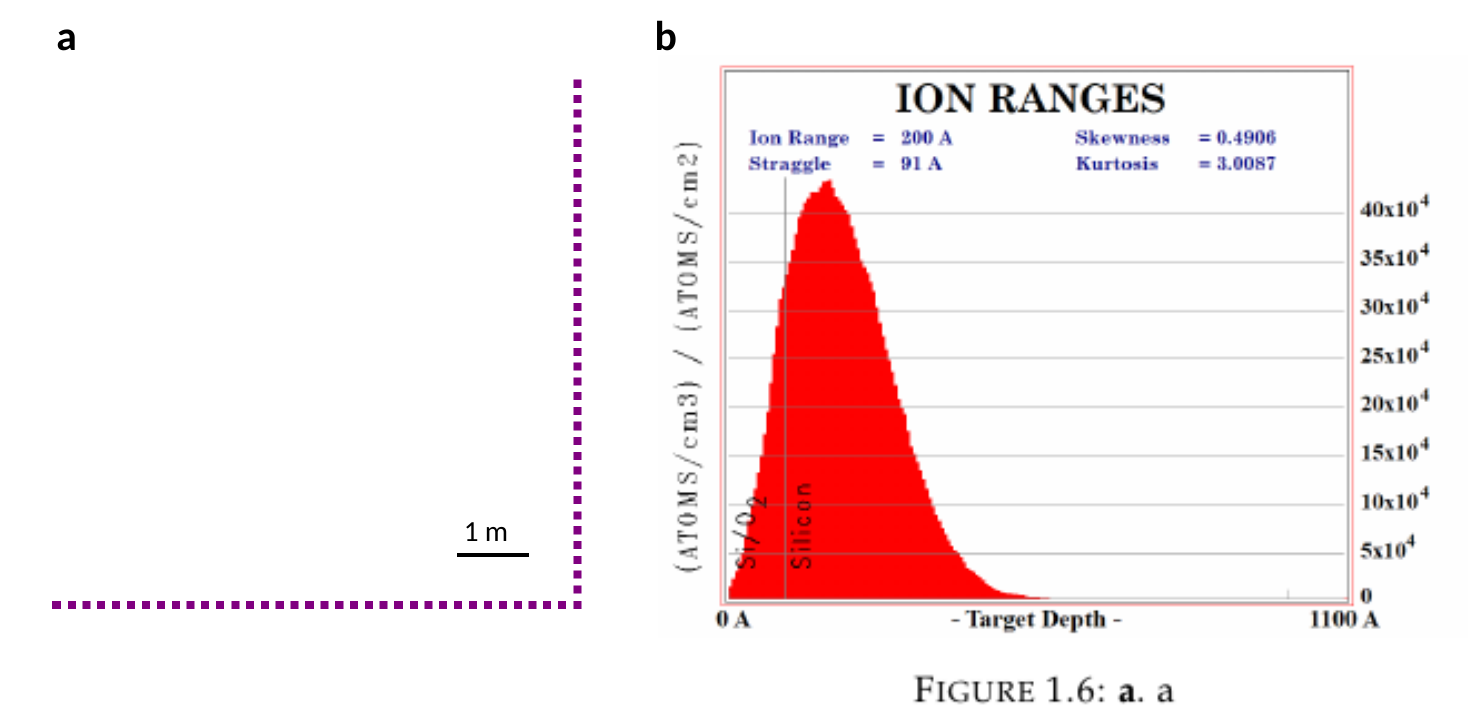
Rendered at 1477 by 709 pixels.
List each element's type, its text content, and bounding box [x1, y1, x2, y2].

text_box b [639, 1, 704, 66]
picture [41, 61, 624, 632]
text_box a [41, 1, 106, 61]
picture [658, 26, 1470, 709]
